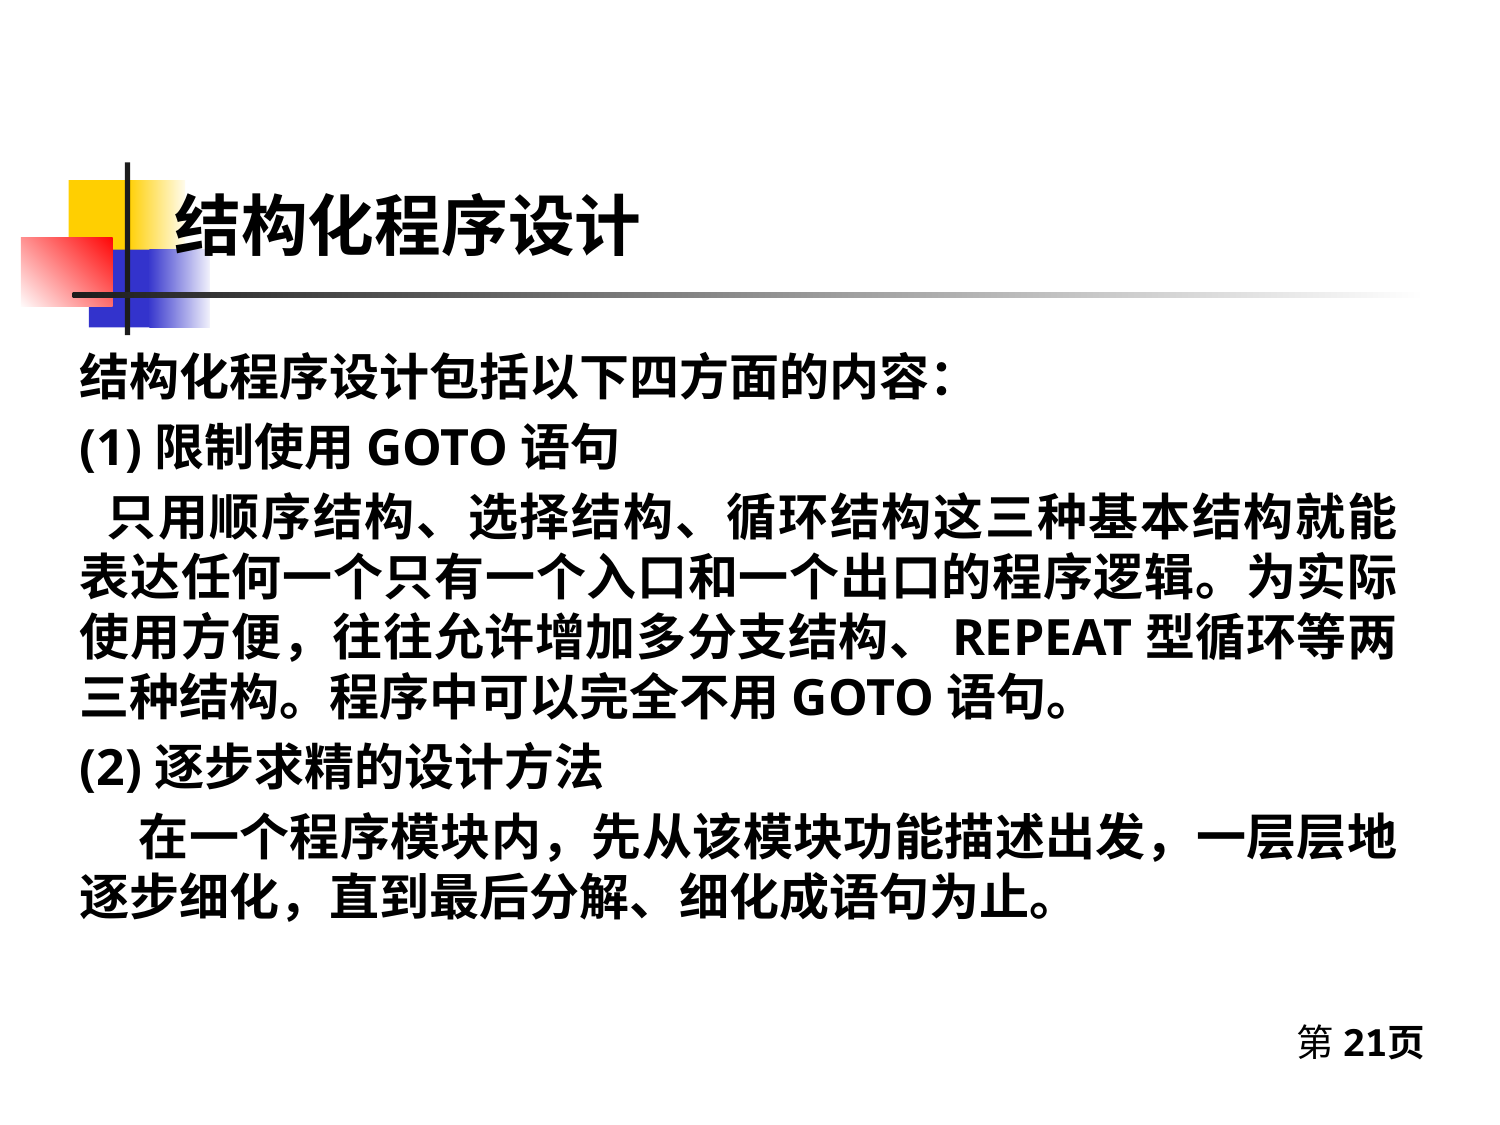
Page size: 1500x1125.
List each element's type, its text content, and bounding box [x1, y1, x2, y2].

list 结构化程序设计包括以下四方面的内容： (1)限制使用GOTO语句 只用顺序结构、选择结构、循环结构这三种基本结构就能表达任何一个只有一个入口和一个出口的程序逻辑。为实际使用方便，往往允许增加多分支结构、REPEAT型循环等两三种结构。程序中可以完全不用GOTO语句。 (2)逐步求精的设计方法 在一个程序模块内，先从该模块功能描述出发，一层层地逐步细化，直到最后分解、细化成语句为止。 [64, 337, 1413, 1125]
title 结构化程序设计 [159, 148, 1423, 300]
